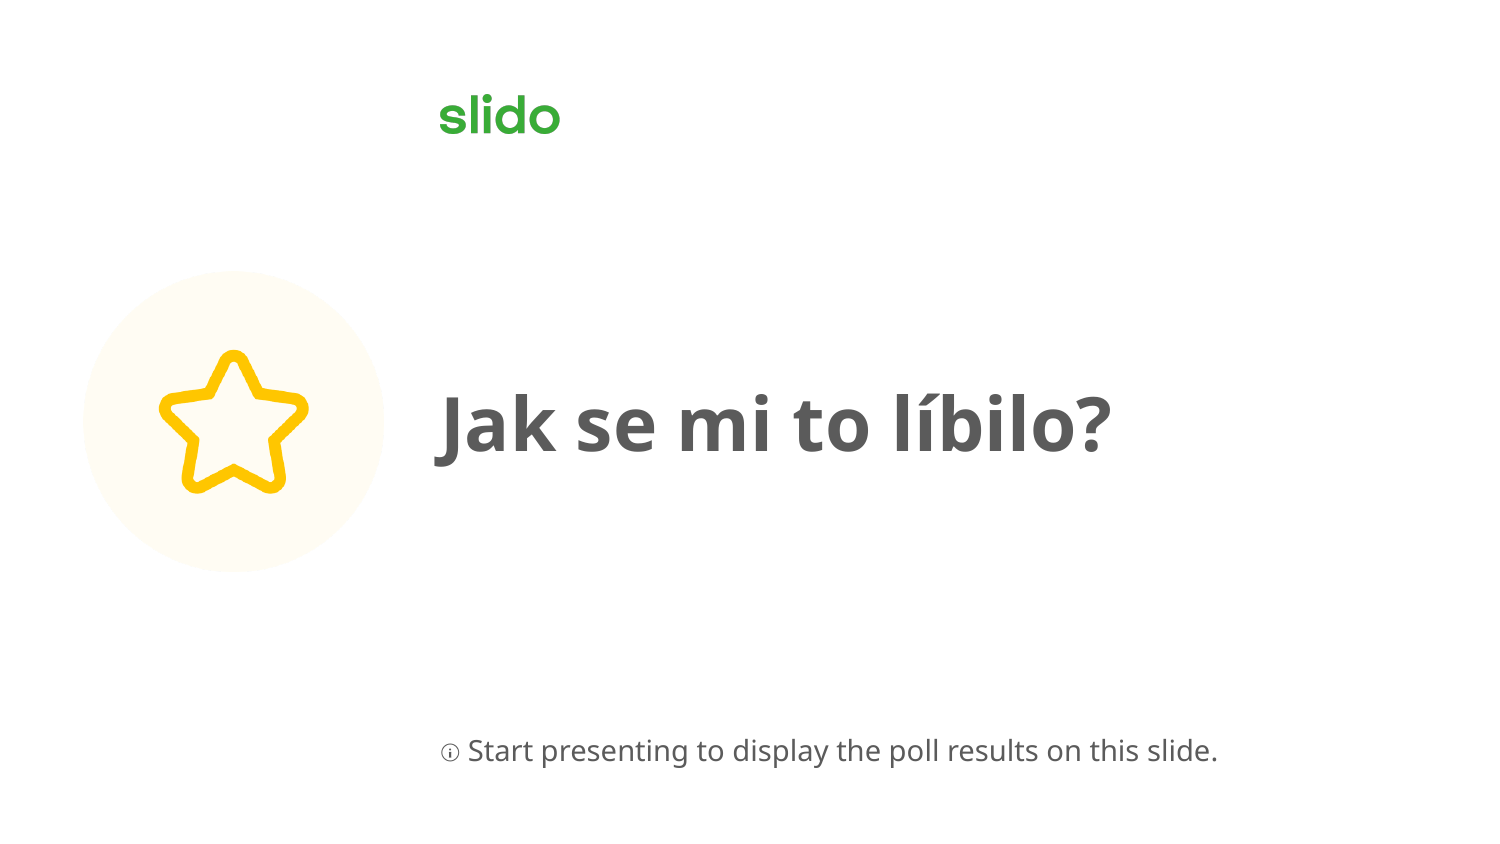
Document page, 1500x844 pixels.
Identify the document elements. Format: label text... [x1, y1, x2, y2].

picture [83, 271, 384, 573]
text_box Jak se mi to líbilo? [425, 316, 1417, 528]
picture [428, 83, 573, 147]
text_box ⓘ Start presenting to display the poll results on this slide. [424, 718, 1459, 782]
